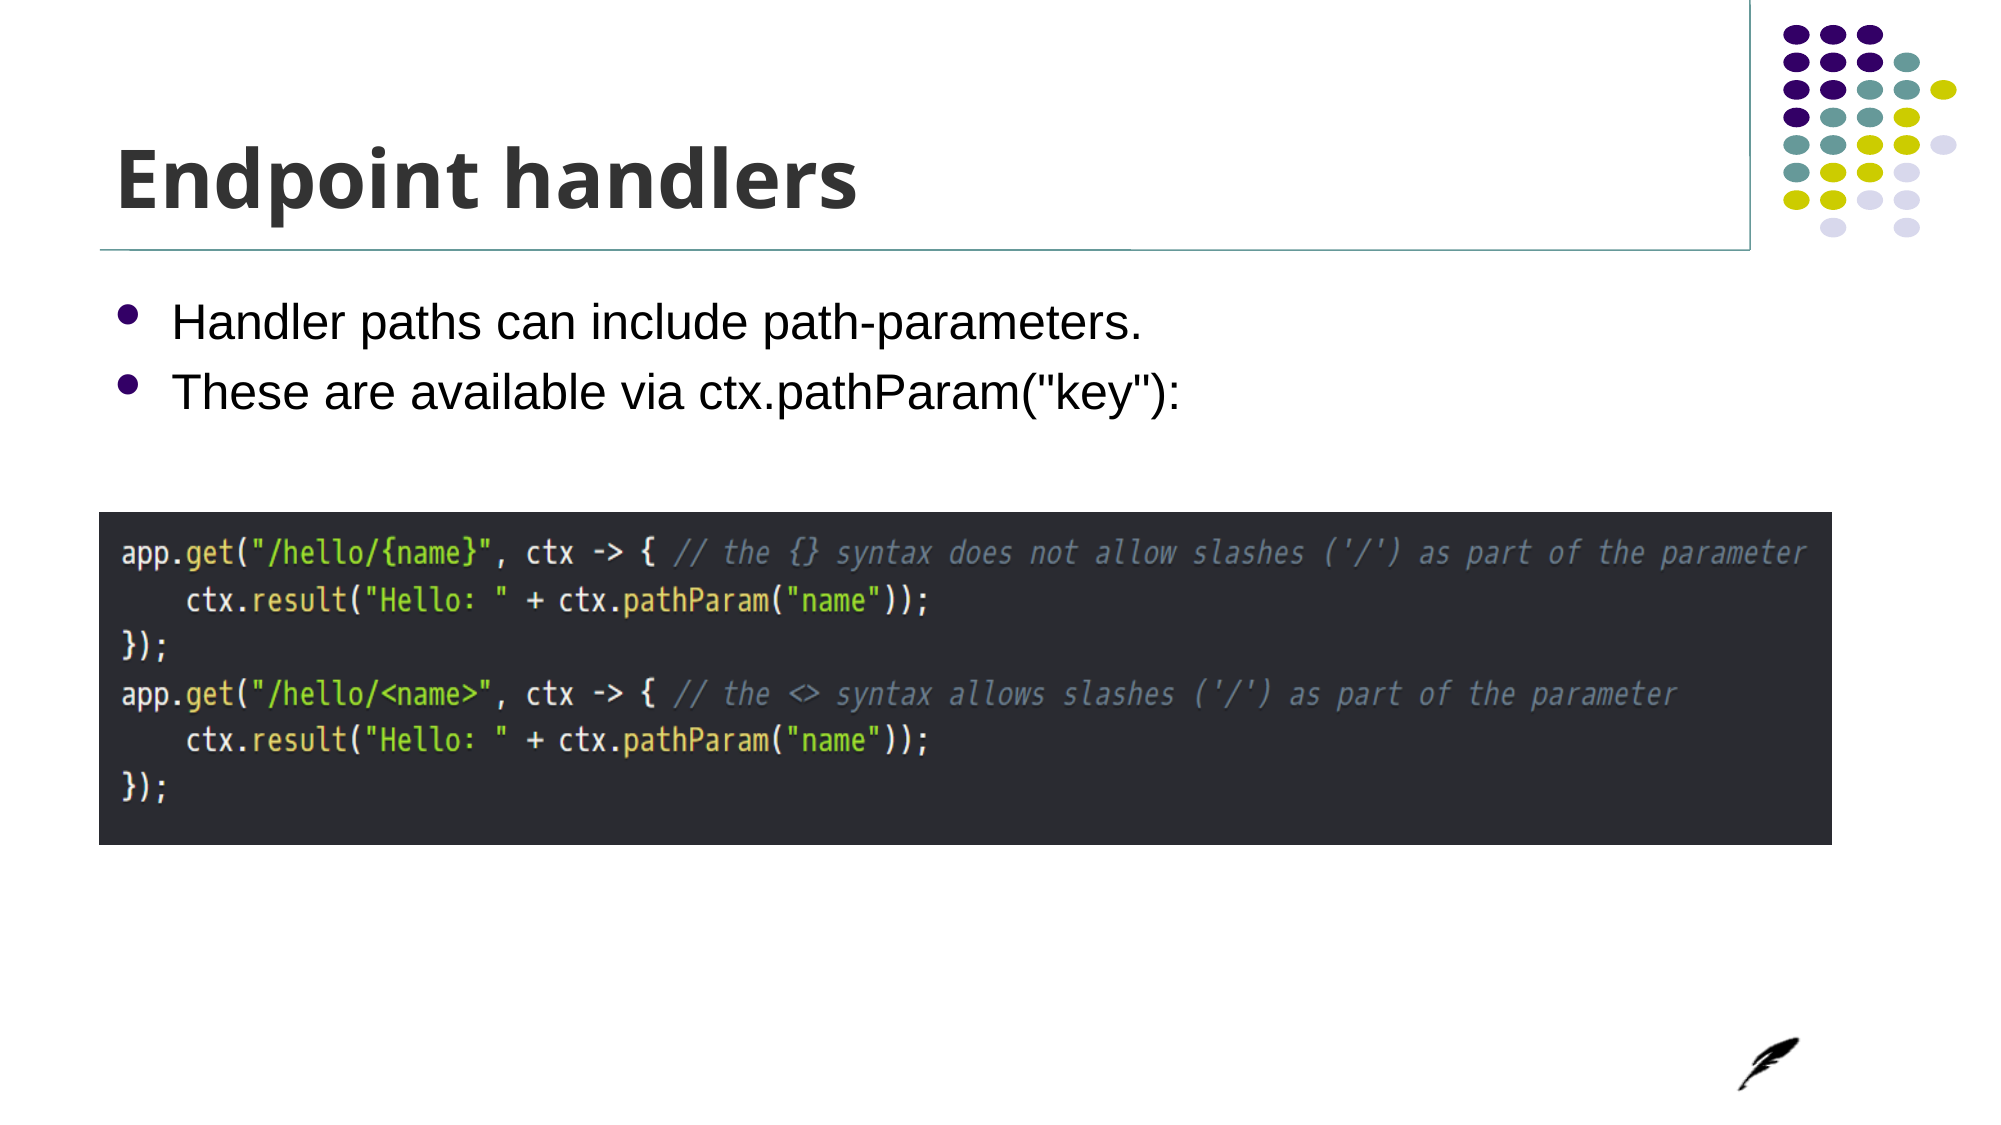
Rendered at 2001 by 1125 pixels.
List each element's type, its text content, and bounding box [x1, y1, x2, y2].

title Endpoint handlers [99, 20, 1750, 233]
picture [99, 511, 1832, 845]
list Handler paths can include path-parameters. These are available via ctx.pathParam("key"): [99, 282, 1900, 1006]
picture [1727, 1027, 1809, 1103]
